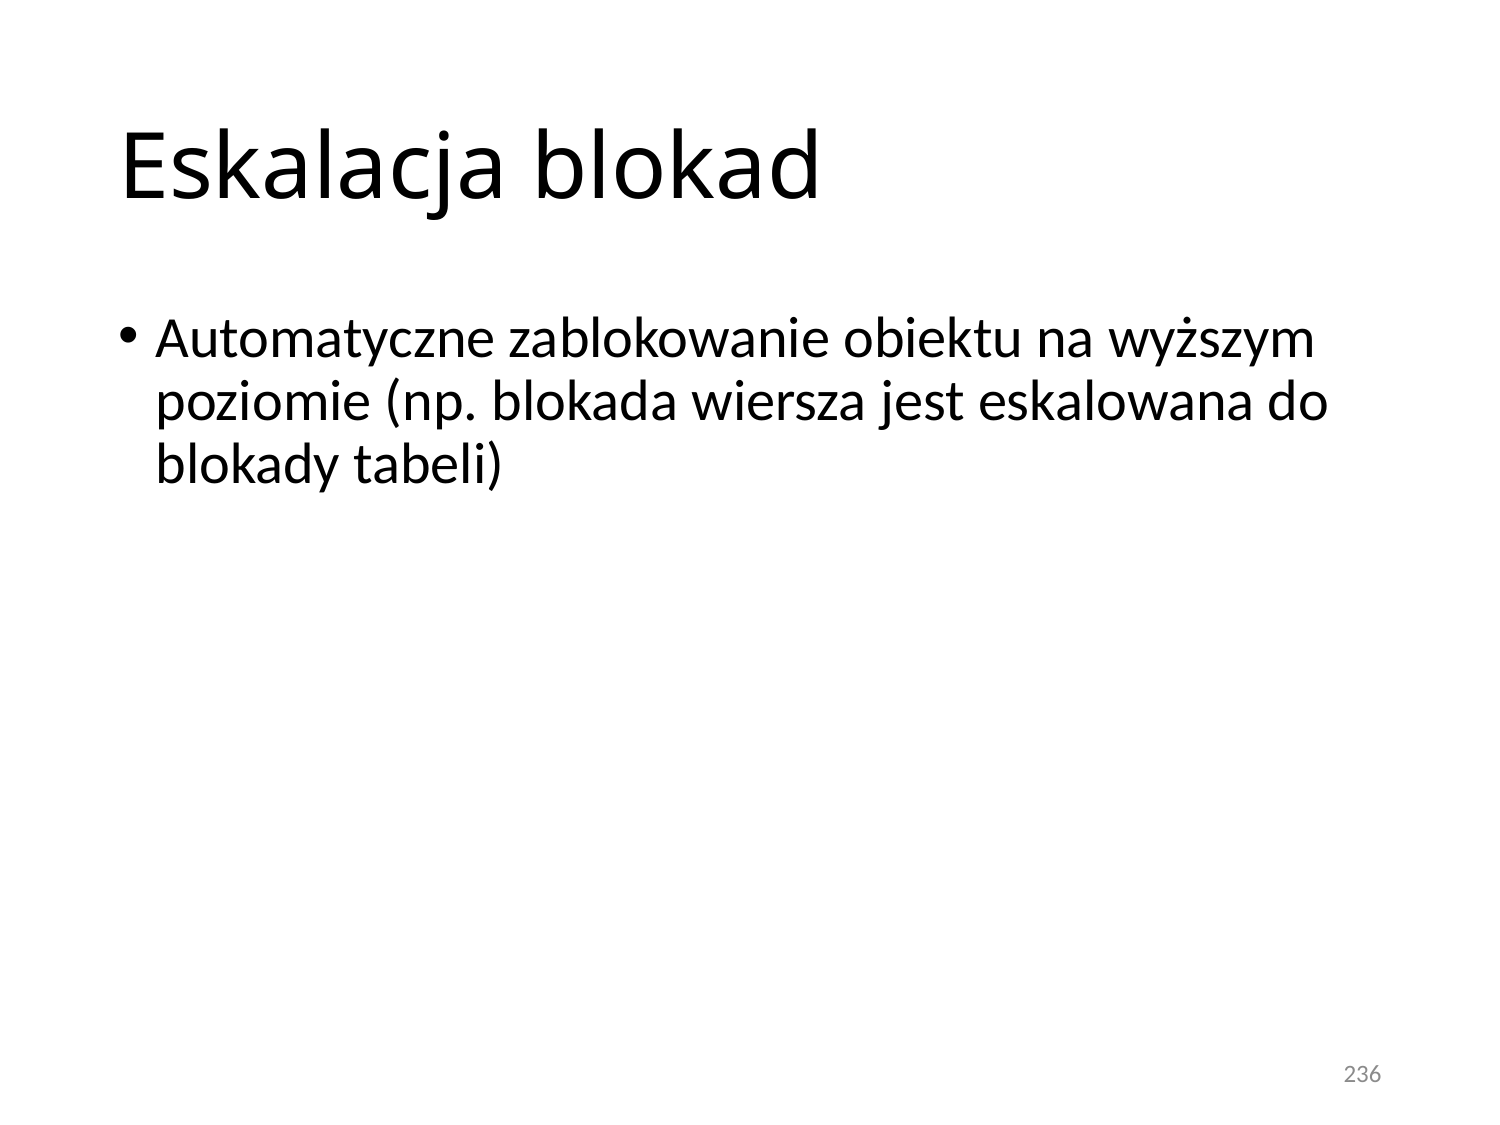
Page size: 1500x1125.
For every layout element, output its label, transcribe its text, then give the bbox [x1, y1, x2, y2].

slide_number 236 [1059, 1042, 1397, 1103]
title Eskalacja blokad [103, 59, 1397, 278]
list Automatyczne zablokowanie obiektu na wyższym poziomie (np. blokada wiersza jest eskalowana do blokady tabeli) [103, 299, 1397, 1014]
